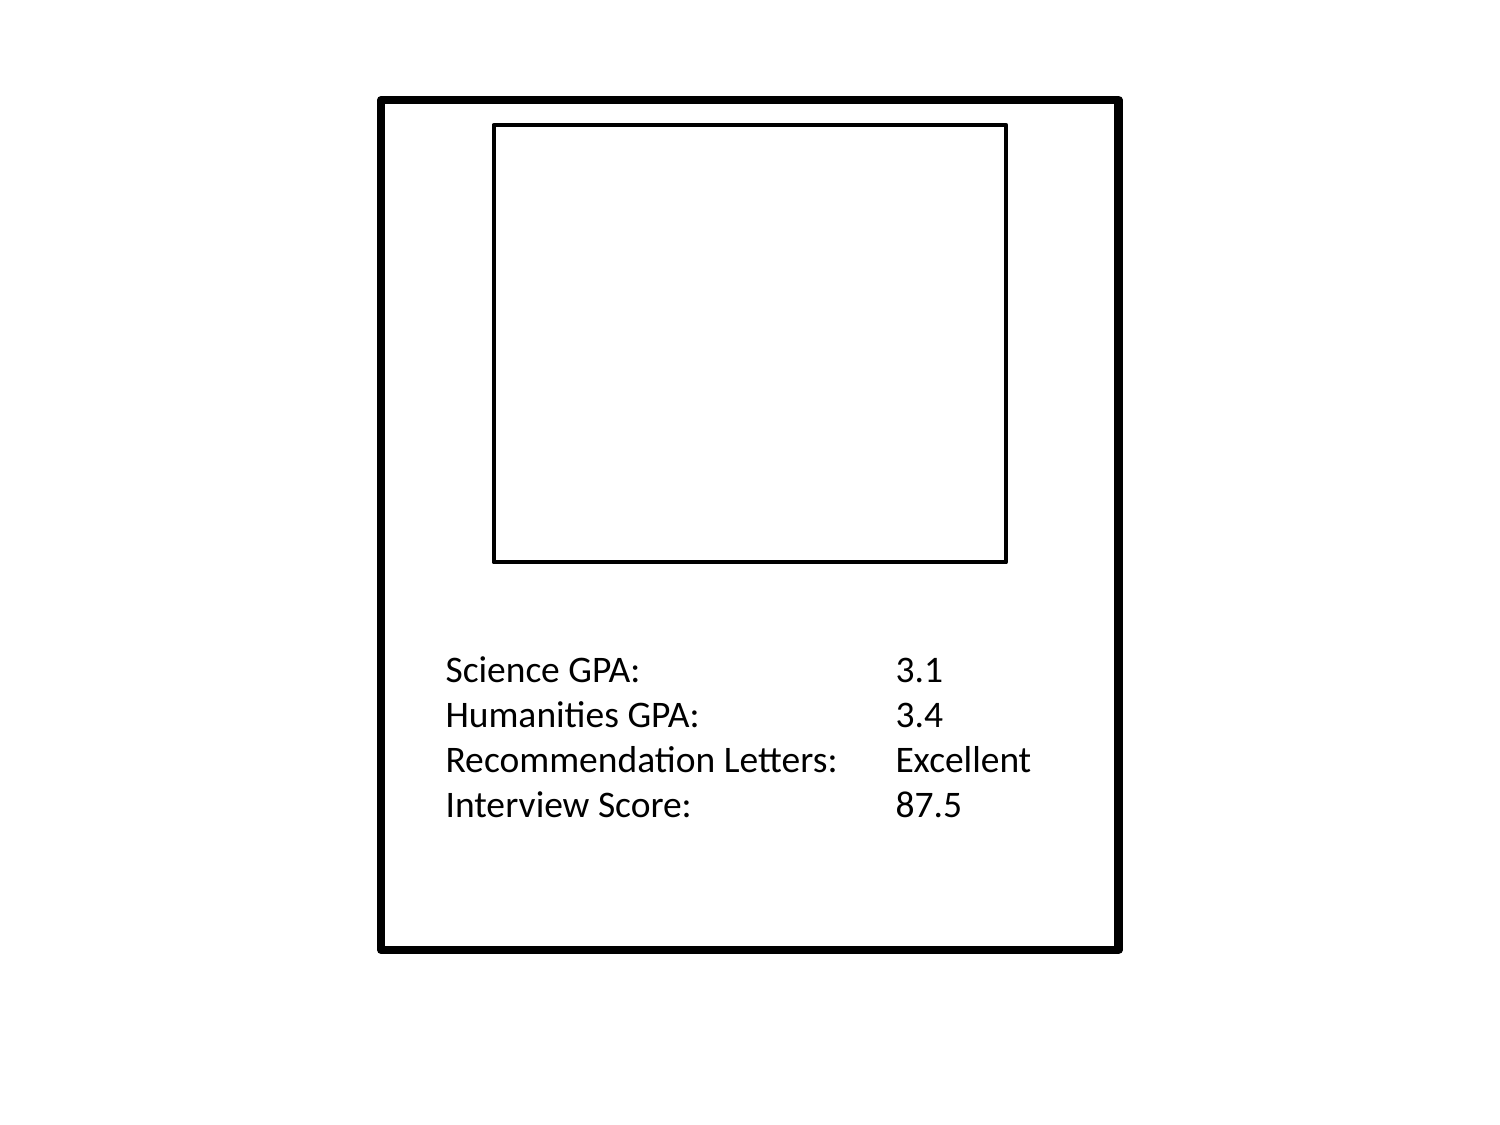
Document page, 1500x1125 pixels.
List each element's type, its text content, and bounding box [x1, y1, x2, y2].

text_box [492, 123, 1008, 564]
text_box [379, 98, 1121, 952]
text_box Science GPA: 3.1 Humanities GPA: 3.4 Recommendation Letters: Excellent Interview Score: 87.5 [430, 637, 1088, 833]
